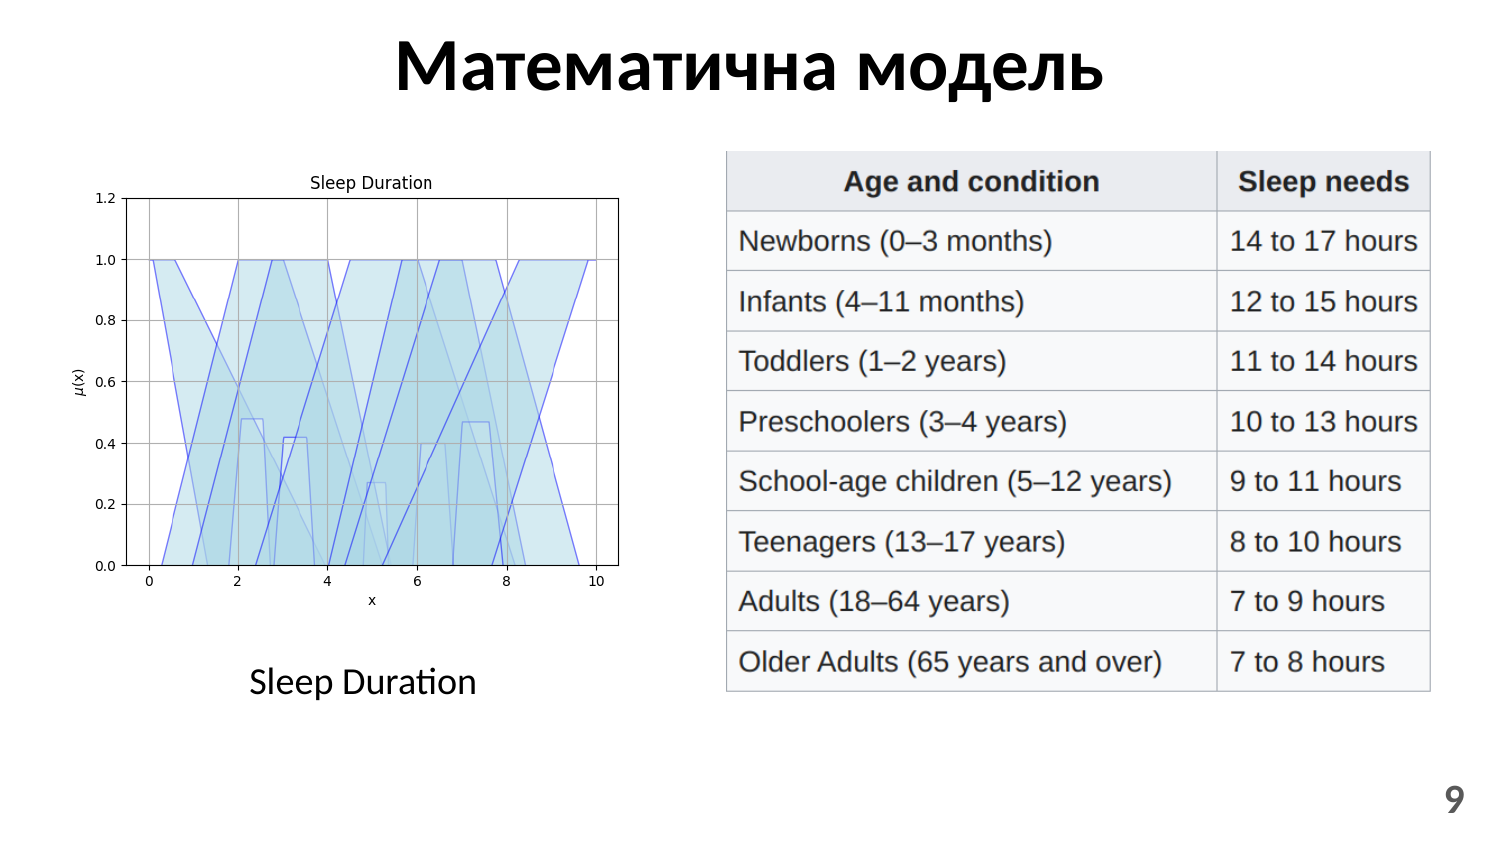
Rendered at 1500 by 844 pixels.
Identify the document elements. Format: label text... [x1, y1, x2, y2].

slide_number ‹#› [1389, 764, 1480, 830]
title Математична модель [51, 0, 1449, 116]
list Sleep Duration [0, 641, 727, 717]
picture [46, 140, 681, 617]
picture [726, 150, 1433, 693]
